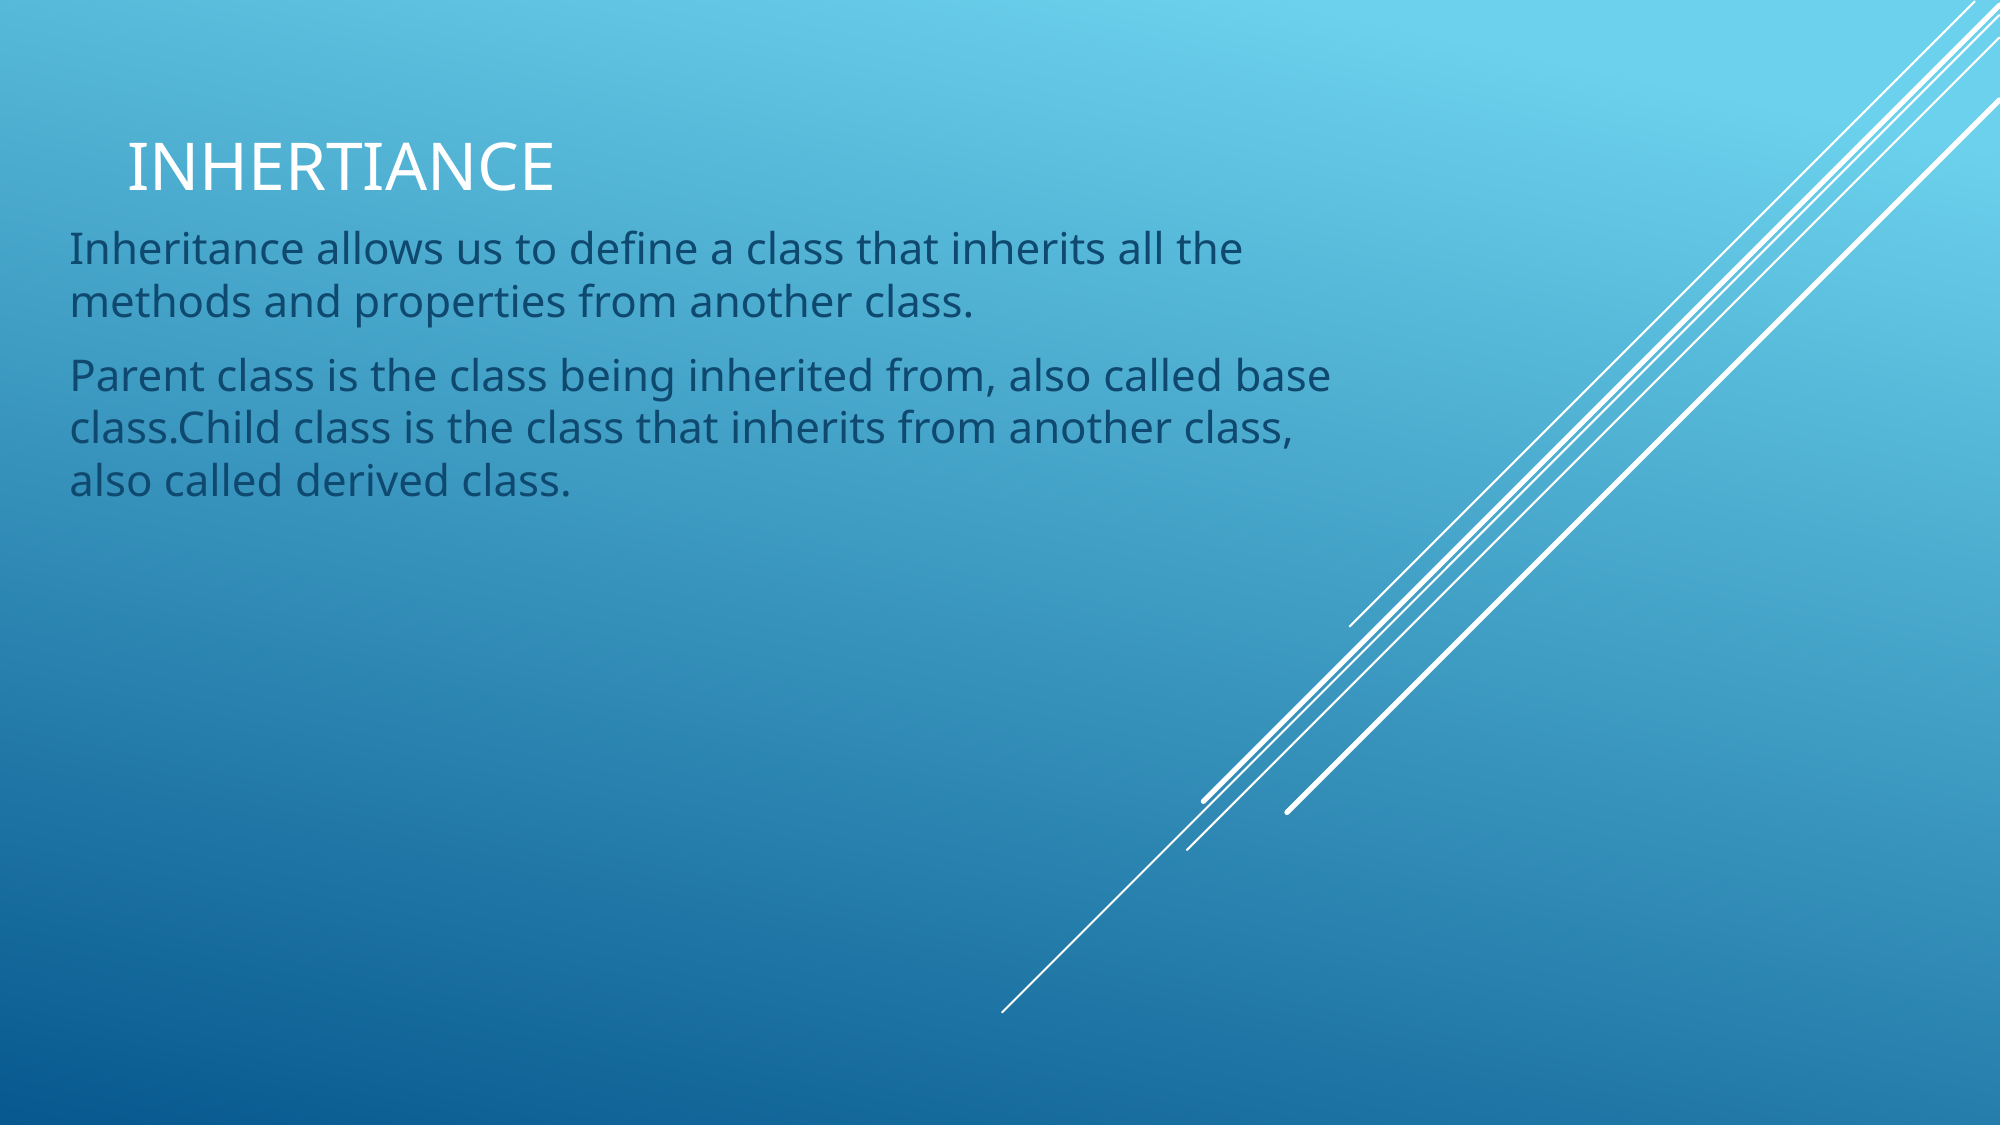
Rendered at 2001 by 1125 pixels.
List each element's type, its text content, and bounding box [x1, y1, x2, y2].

title INHERTIANCE [112, 112, 1425, 449]
subtitle Inheritance allows us to define a class that inherits all the methods and properties from another class. Parent class is the class being inherited from, also called base class.Child class is the class that inherits from another class, also called derived class. [54, 213, 1367, 563]
